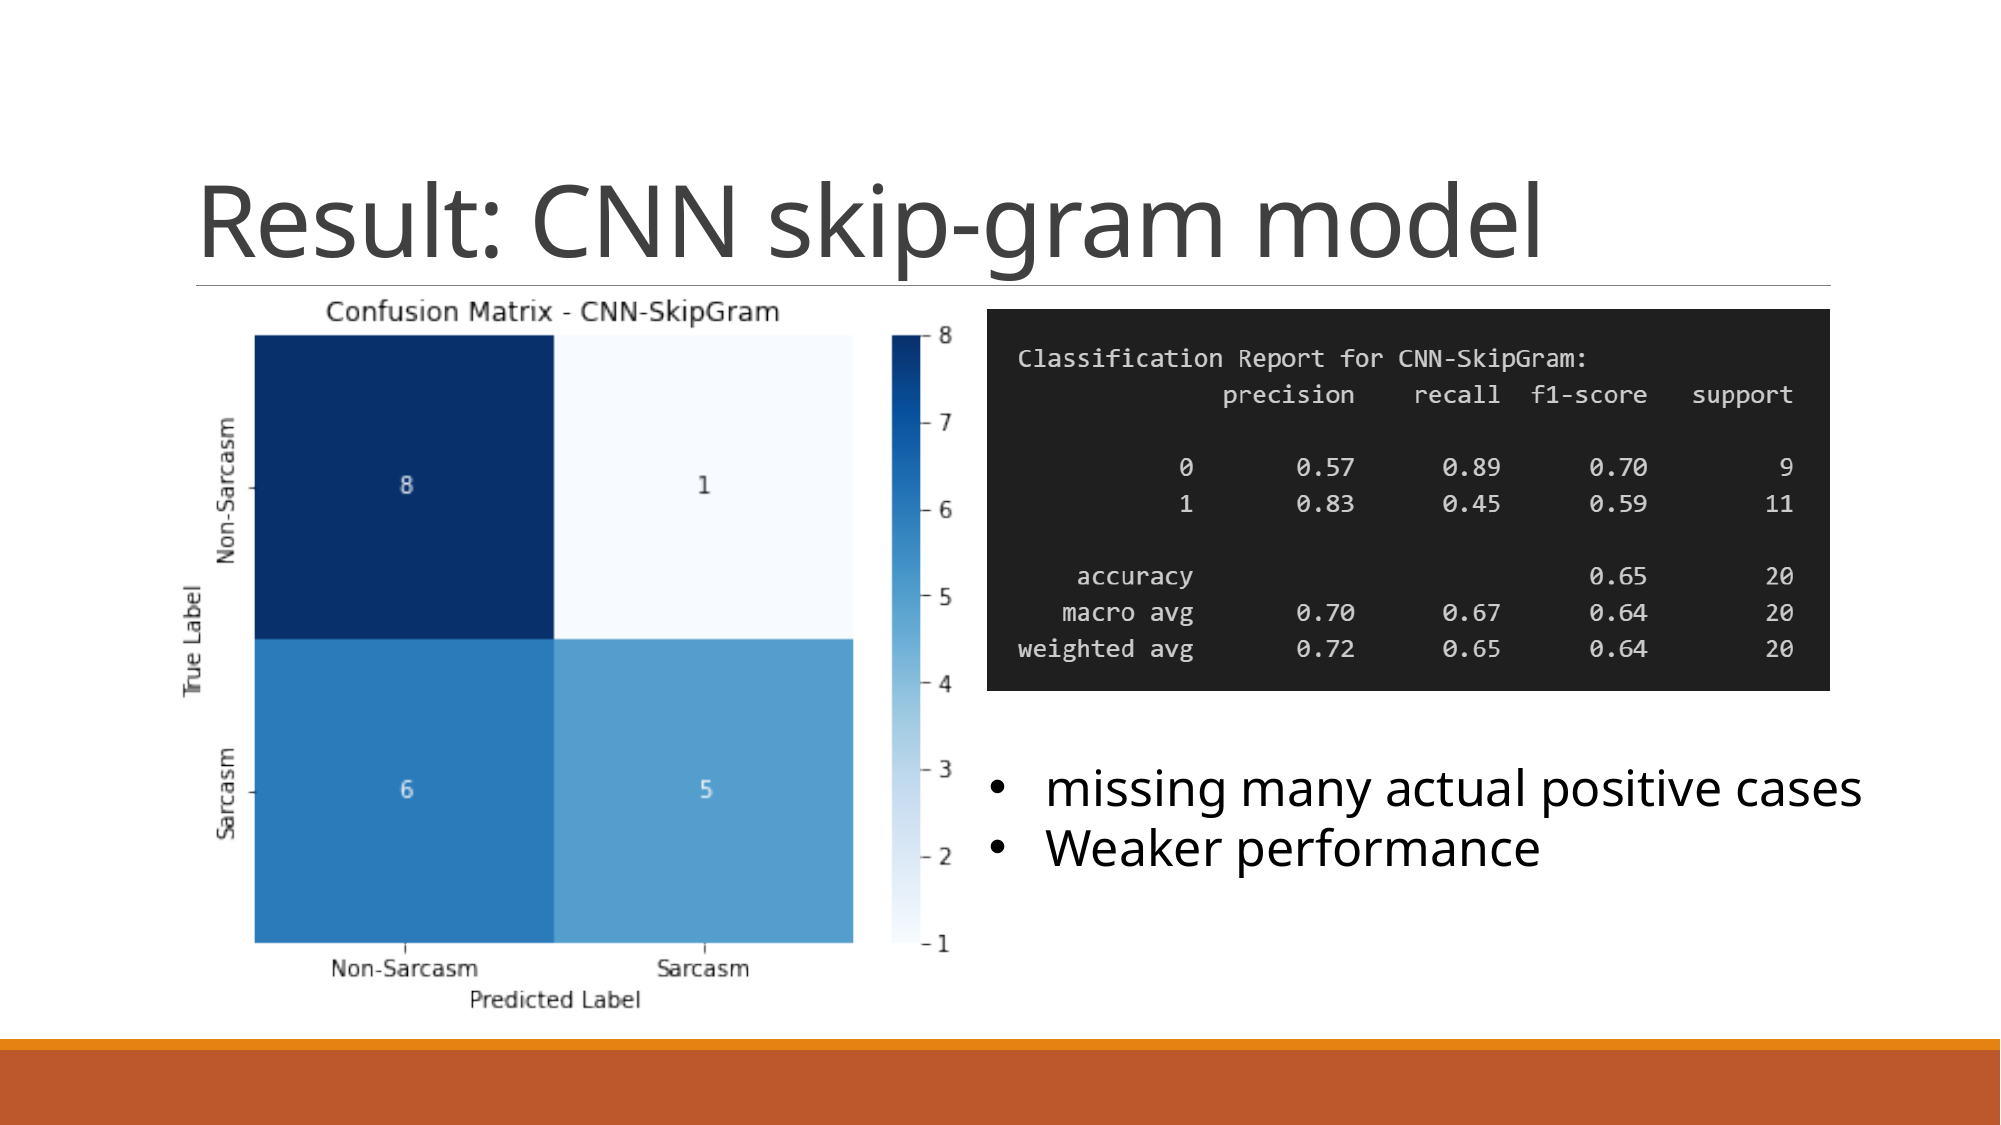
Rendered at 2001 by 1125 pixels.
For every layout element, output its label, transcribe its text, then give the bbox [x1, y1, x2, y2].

text_box missing many actual positive cases Weaker performance [974, 748, 1975, 884]
picture [986, 309, 1830, 691]
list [169, 284, 966, 1029]
title Result: CNN skip-gram model [180, 47, 1830, 285]
